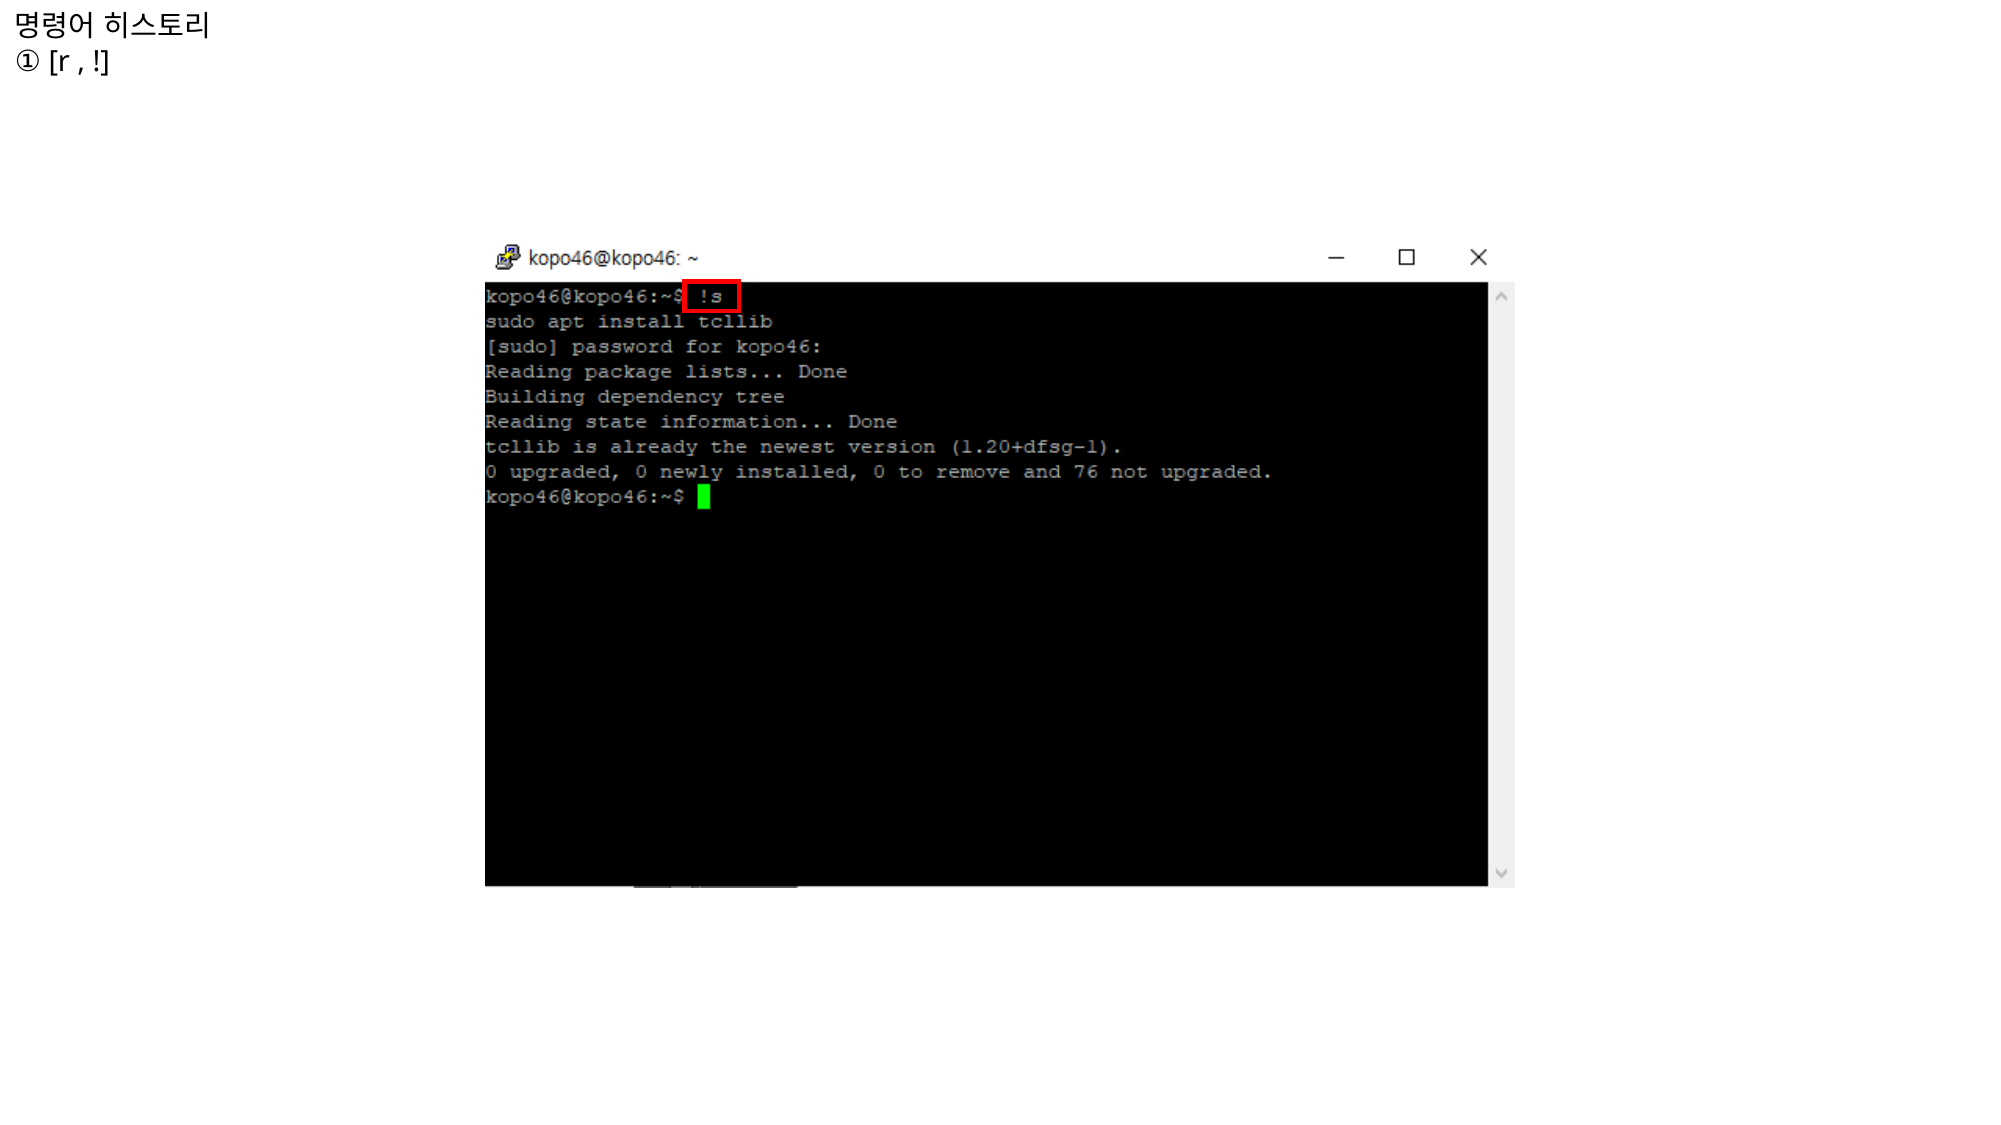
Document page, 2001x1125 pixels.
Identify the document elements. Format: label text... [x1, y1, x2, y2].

text_box 명령어 히스토리 ① [r , !] [0, 0, 1000, 85]
picture [485, 237, 1515, 888]
